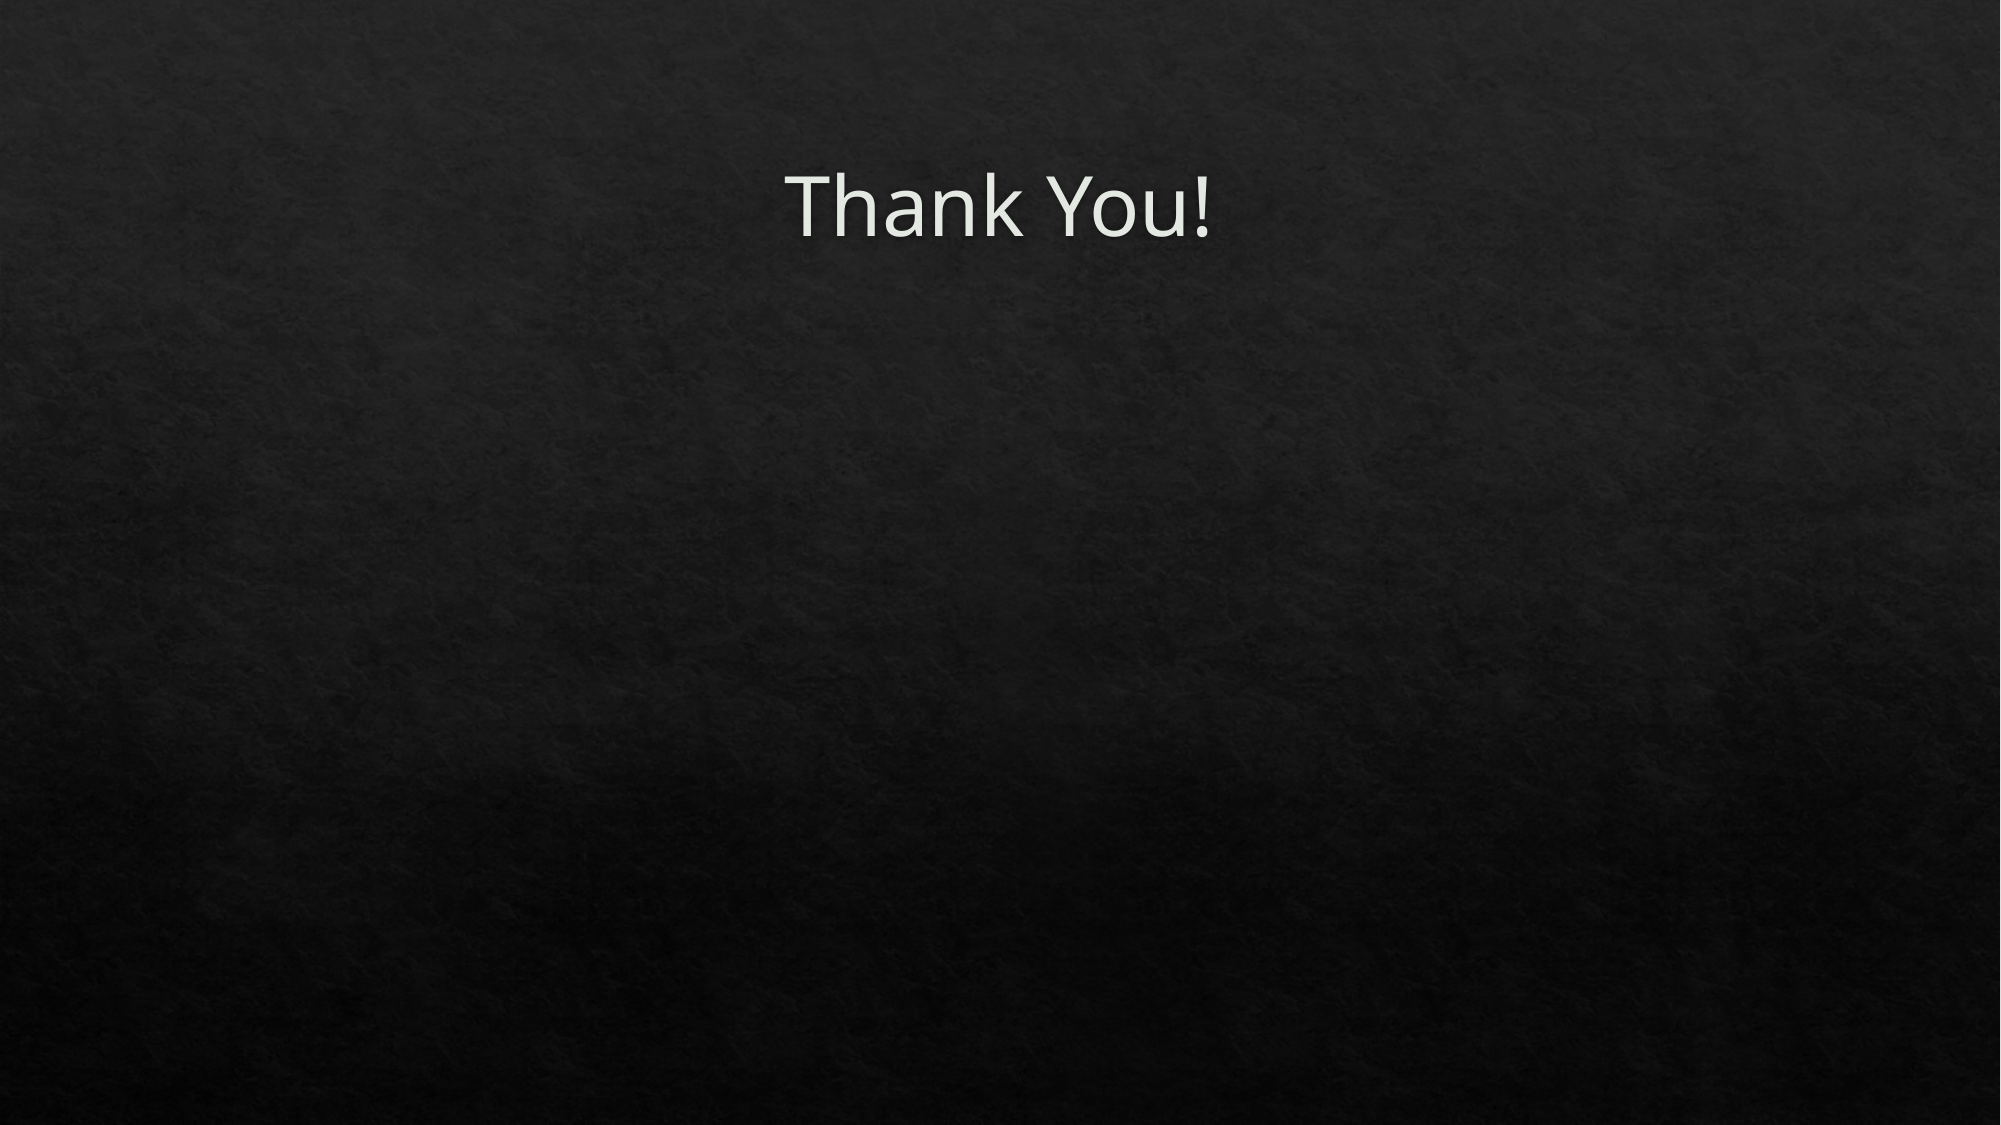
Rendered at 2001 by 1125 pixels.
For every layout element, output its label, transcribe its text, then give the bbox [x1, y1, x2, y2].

title Thank You! [149, 99, 1849, 307]
